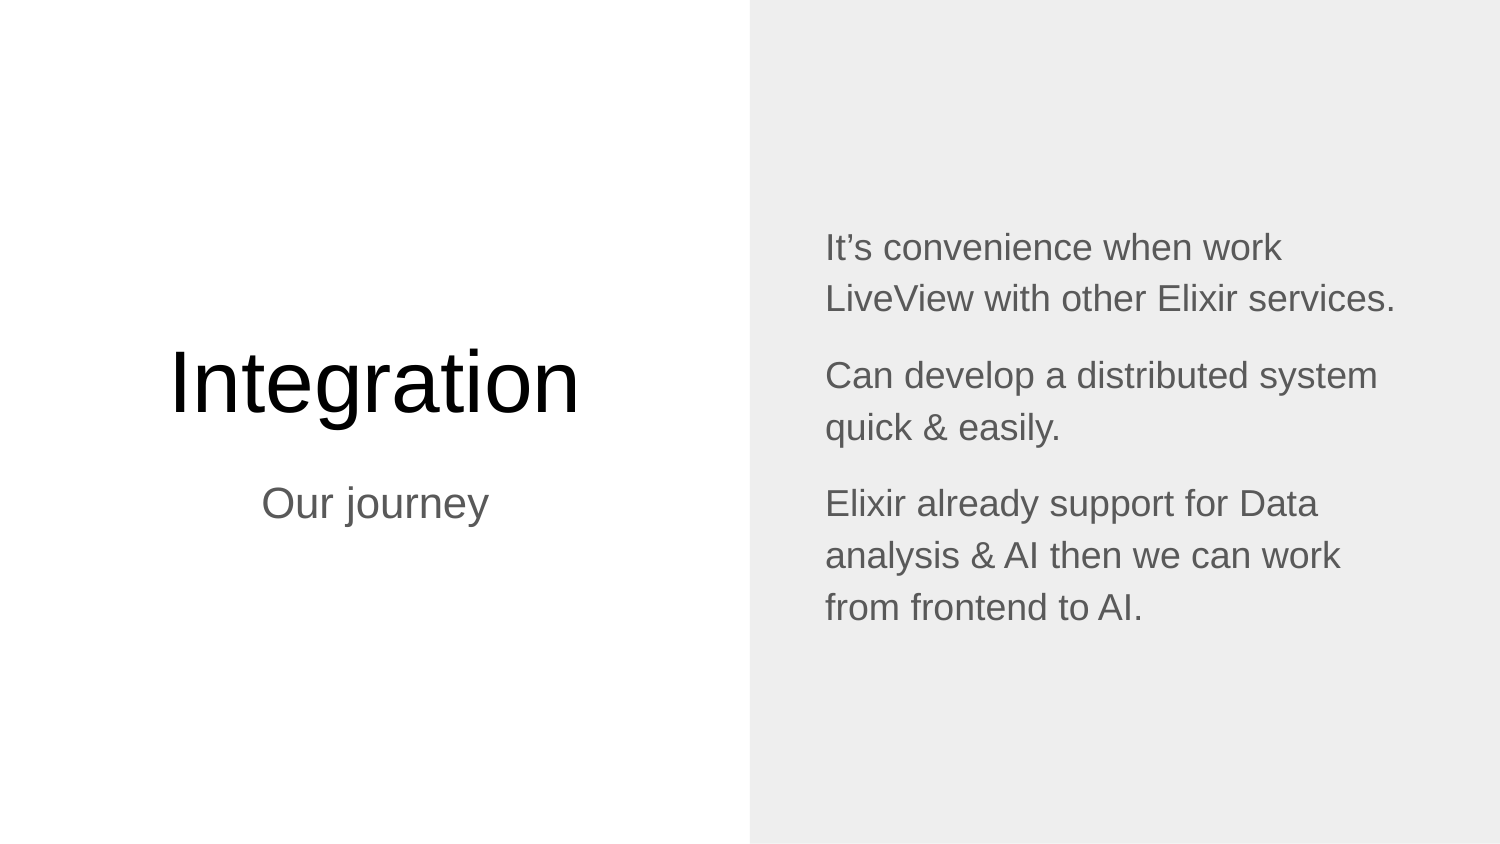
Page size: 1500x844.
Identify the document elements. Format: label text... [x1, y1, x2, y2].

title Integration [43, 202, 708, 446]
list It’s convenience when work LiveView with other Elixir services. Can develop a distributed system quick & easily. Elixir already support for Data analysis & AI then we can work from frontend to AI. [810, 118, 1440, 725]
subtitle Our journey [43, 459, 708, 663]
